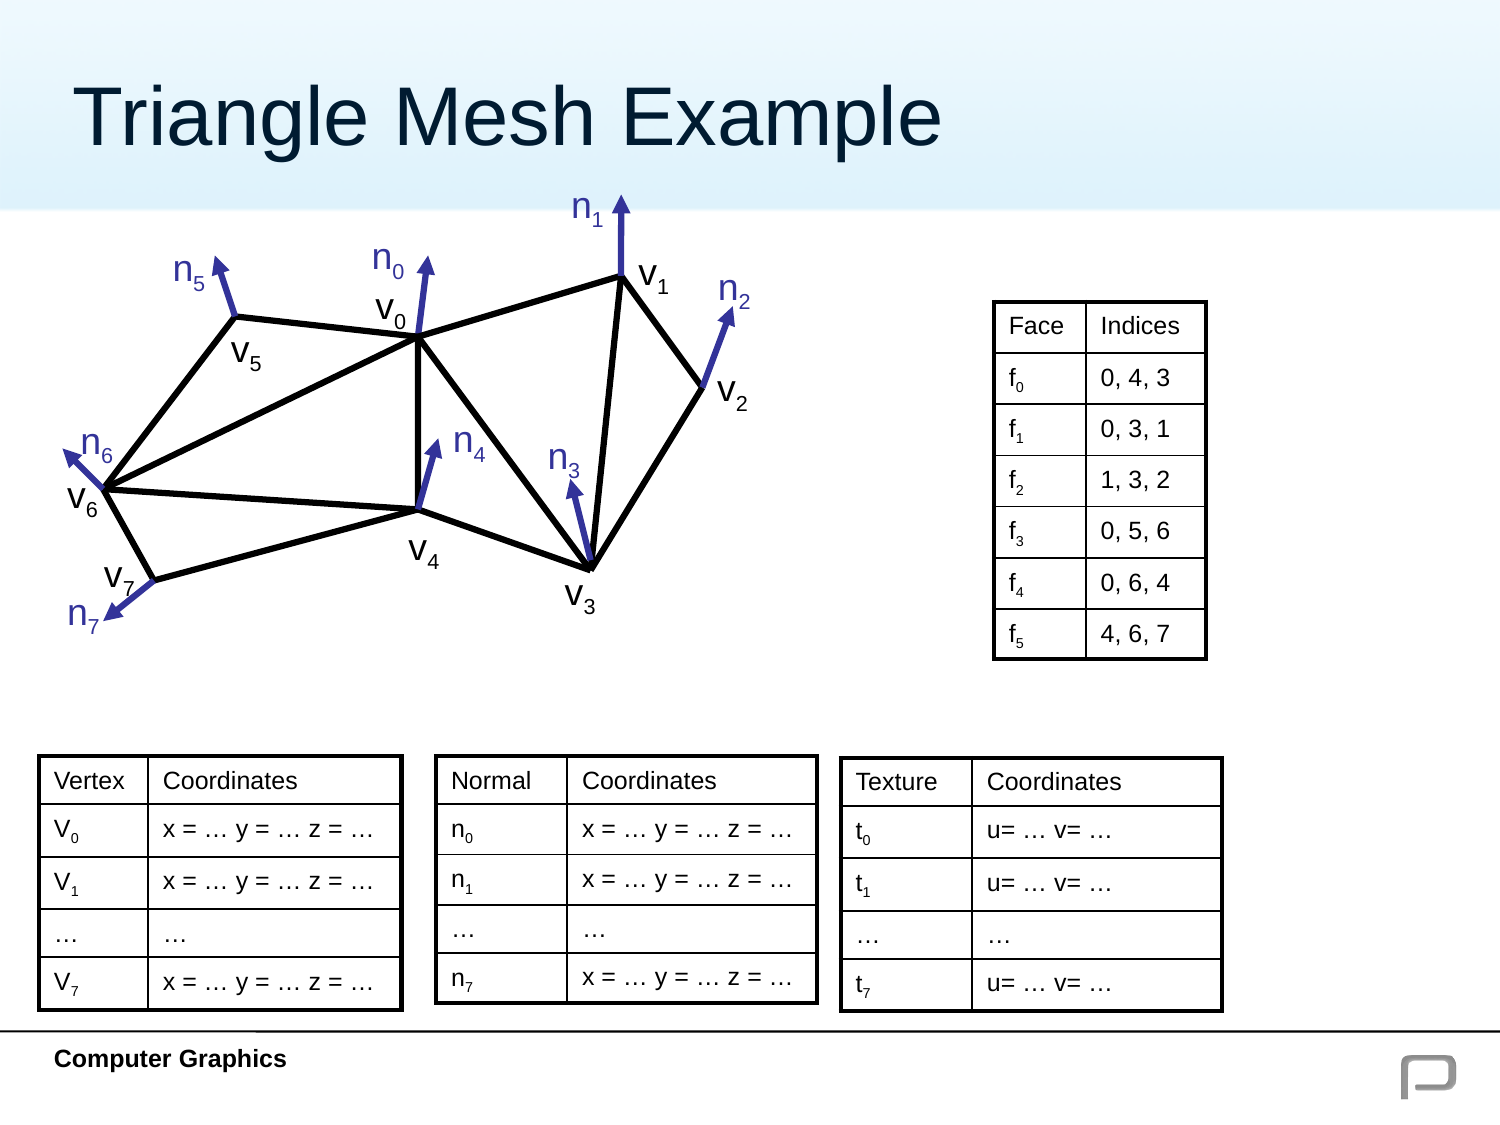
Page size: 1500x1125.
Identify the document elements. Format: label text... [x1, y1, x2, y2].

table_cell x = … y = … z = … [149, 858, 399, 908]
table_cell 1, 3, 2 [1087, 456, 1204, 506]
table_header Face [996, 304, 1085, 352]
table_header Indices [1087, 304, 1204, 352]
table_cell n1 [438, 855, 566, 904]
table_cell 0, 3, 1 [1087, 405, 1204, 455]
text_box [52, 173, 788, 630]
table_cell f4 [996, 559, 1085, 608]
table_header Coordinates [973, 760, 1220, 805]
table_header Texture [843, 760, 971, 805]
table_cell … [438, 906, 566, 952]
table_cell u= … v= … [973, 960, 1220, 1009]
table_header Normal [438, 758, 566, 803]
table_cell 0, 6, 4 [1087, 559, 1204, 608]
table_cell … [568, 906, 815, 952]
table_cell f3 [996, 507, 1085, 557]
table_cell t7 [843, 960, 971, 1009]
picture [0, 0, 1500, 1030]
table_cell f1 [996, 405, 1085, 455]
table_cell V0 [41, 805, 147, 856]
table_header Coordinates [568, 758, 815, 803]
table_header Vertex [41, 758, 147, 803]
table_cell x = … y = … z = … [149, 805, 399, 856]
table_cell u= … v= … [973, 807, 1220, 857]
table_cell x = … y = … z = … [568, 954, 815, 1001]
picture [0, 1033, 1500, 1125]
table_cell n7 [438, 954, 566, 1001]
table_cell … [149, 910, 399, 956]
table_cell u= … v= … [973, 859, 1220, 910]
table_cell 0, 4, 3 [1087, 354, 1204, 403]
table_cell x = … y = … z = … [568, 855, 815, 904]
table_cell 4, 6, 7 [1087, 610, 1204, 657]
table_header Coordinates [149, 758, 399, 803]
table_cell n0 [438, 805, 566, 854]
table_cell V7 [41, 958, 147, 1008]
title Triangle Mesh Example [57, 37, 1438, 188]
table_cell x = … y = … z = … [149, 958, 399, 1008]
table_cell x = … y = … z = … [568, 805, 815, 854]
table_cell t0 [843, 807, 971, 857]
table_cell … [41, 910, 147, 956]
table_cell t1 [843, 859, 971, 910]
table_cell … [843, 912, 971, 958]
table_cell f0 [996, 354, 1085, 403]
table_cell V1 [41, 858, 147, 908]
table_cell … [973, 912, 1220, 958]
table_cell f5 [996, 610, 1085, 657]
table_cell 0, 5, 6 [1087, 507, 1204, 557]
table_cell f2 [996, 456, 1085, 506]
